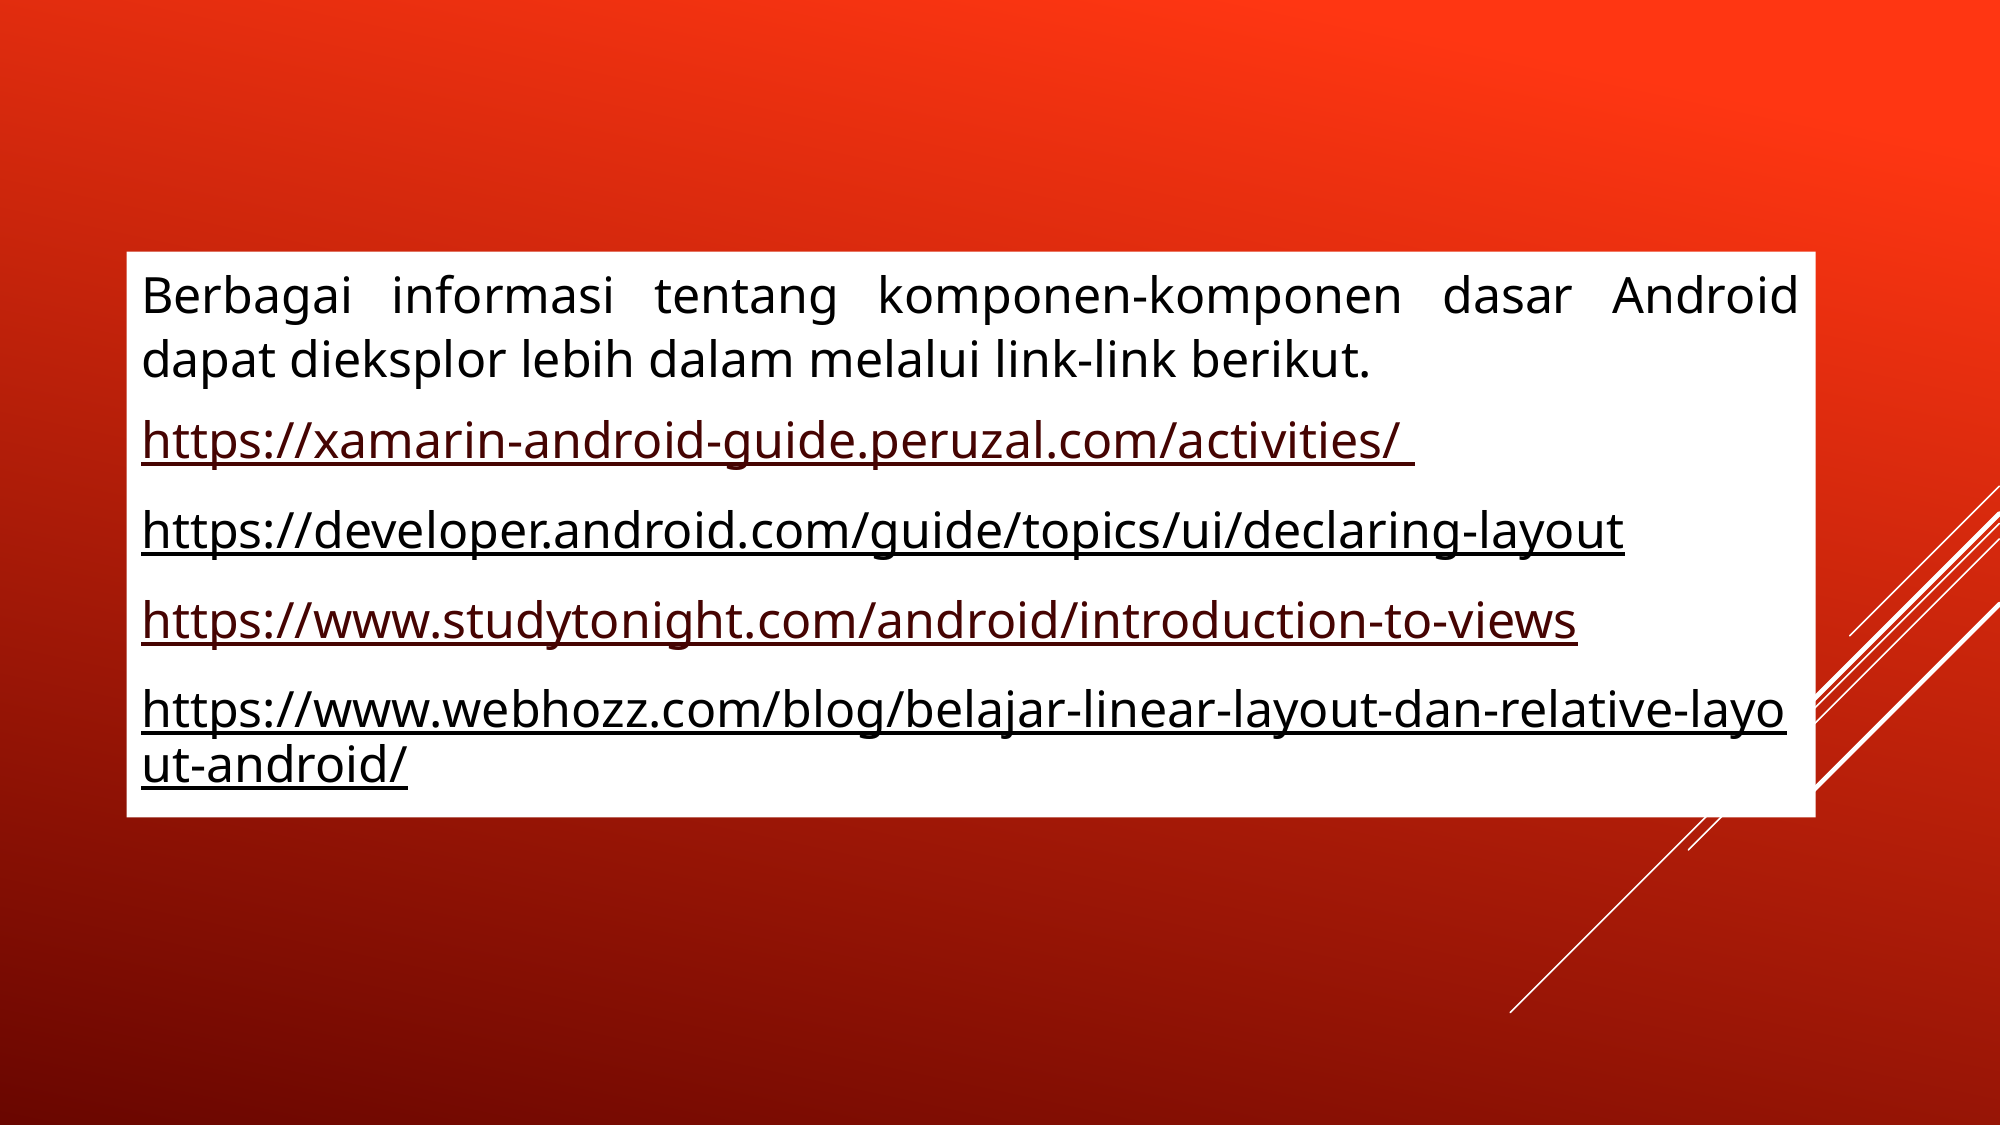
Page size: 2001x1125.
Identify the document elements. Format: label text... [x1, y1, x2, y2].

text_box Berbagai informasi tentang komponen-komponen dasar Android dapat dieksplor lebih dalam melalui link-link berikut. https://xamarin-android-guide.peruzal.com/activities/ https://developer.android.com/guide/topics/ui/declaring-layout https://www.studytonight.com/android/introduction-to-views https://www.webhozz.com/blog/belajar-linear-layout-dan-relative-layout-android/ [126, 251, 1816, 818]
